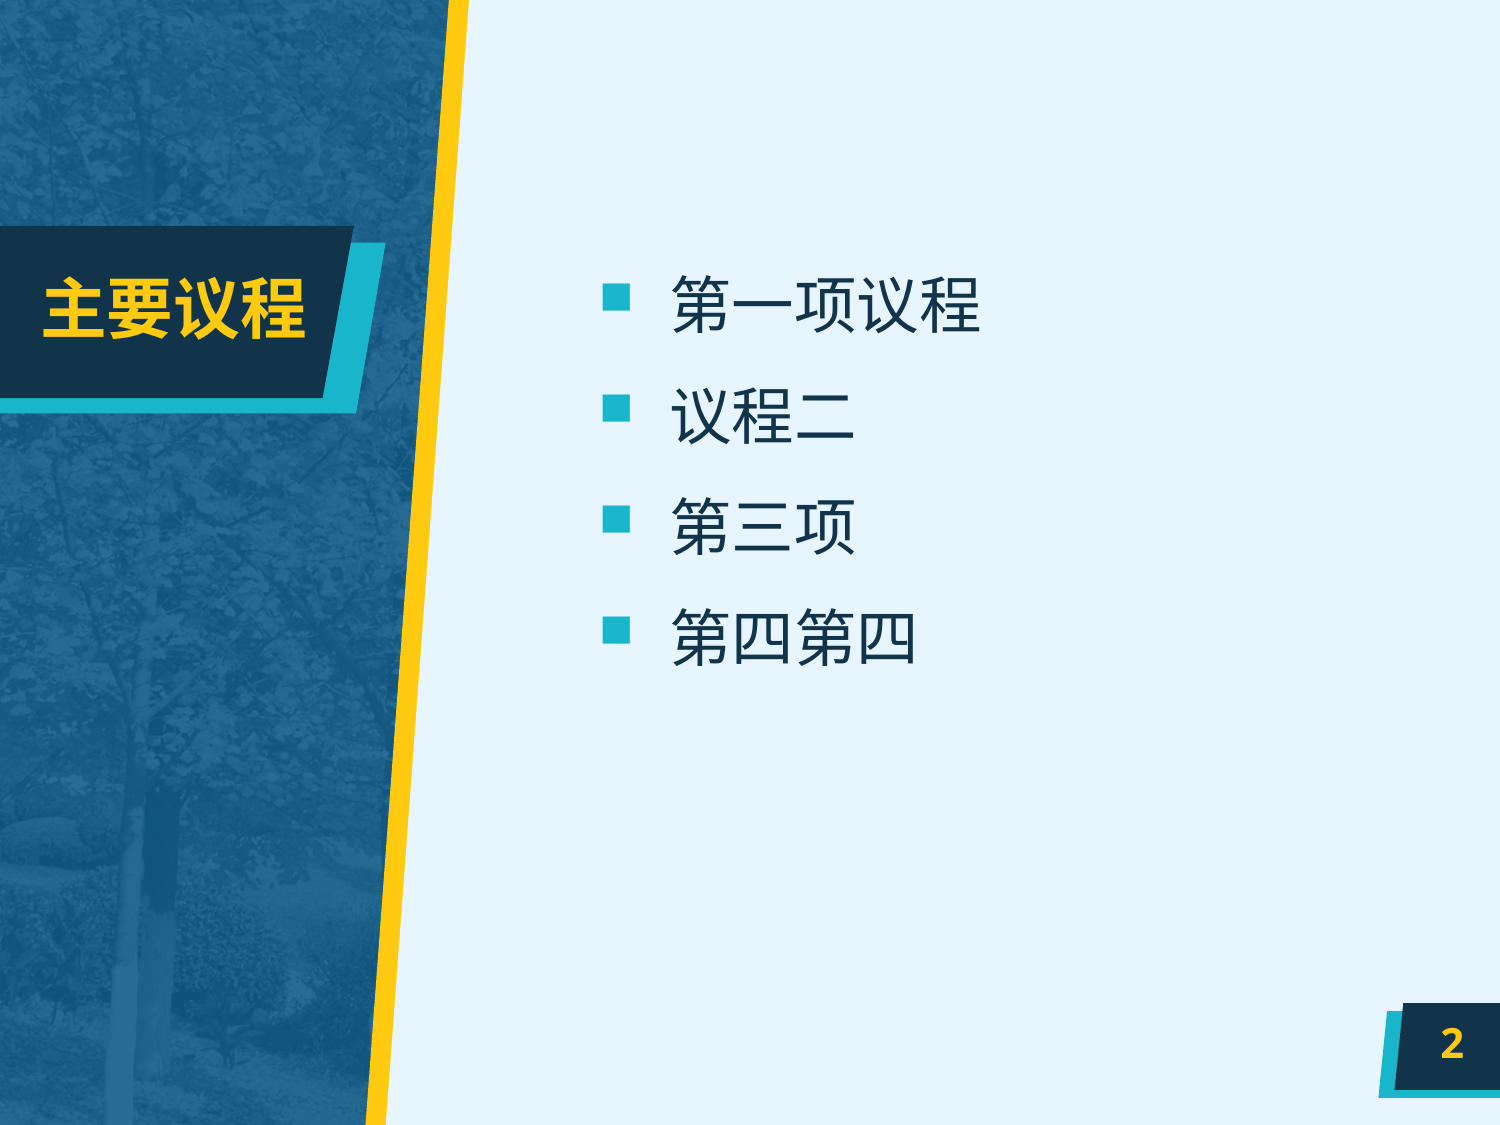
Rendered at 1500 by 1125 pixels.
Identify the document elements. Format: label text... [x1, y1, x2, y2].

slide_number 2 [1414, 1007, 1491, 1084]
title 主要议程 [0, 225, 323, 398]
list 第一项议程 议程二 第三项 第四第四 [583, 244, 1397, 957]
